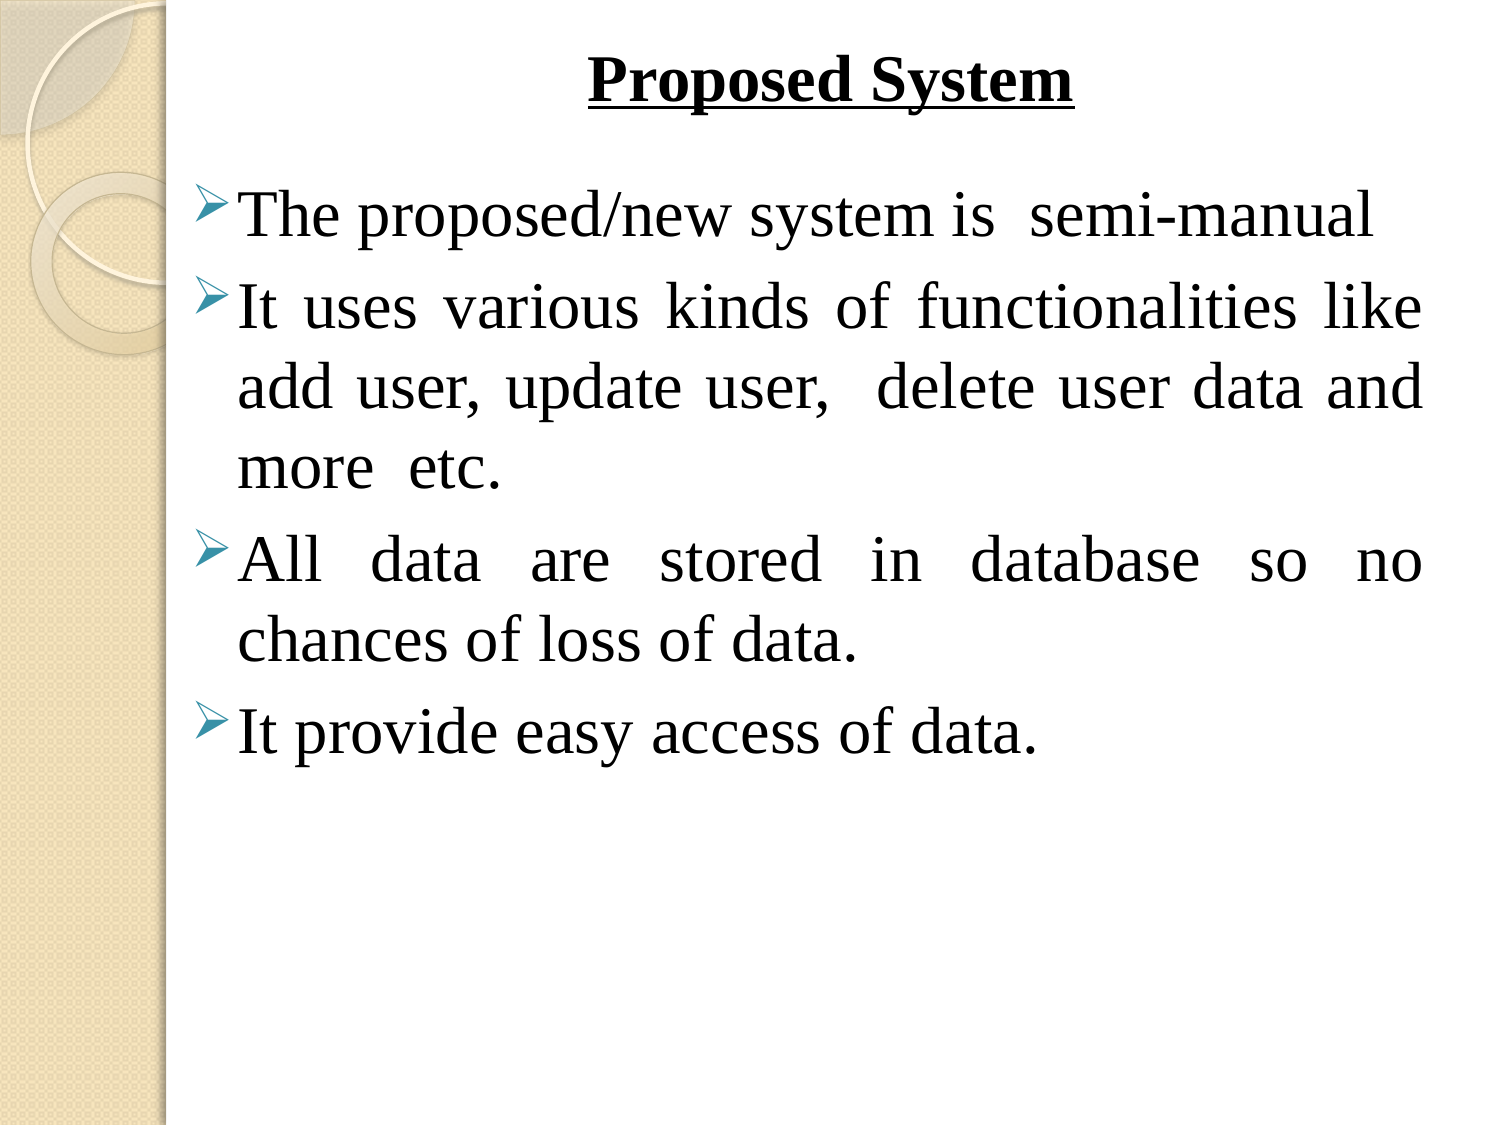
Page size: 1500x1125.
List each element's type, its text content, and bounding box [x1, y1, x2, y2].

title Proposed System [162, 0, 1500, 150]
list The proposed/new system is semi-manual It uses various kinds of functionalities like add user, update user, delete user data and more etc. All data are stored in database so no chances of loss of data. It provide easy access of data. [162, 161, 1441, 1075]
